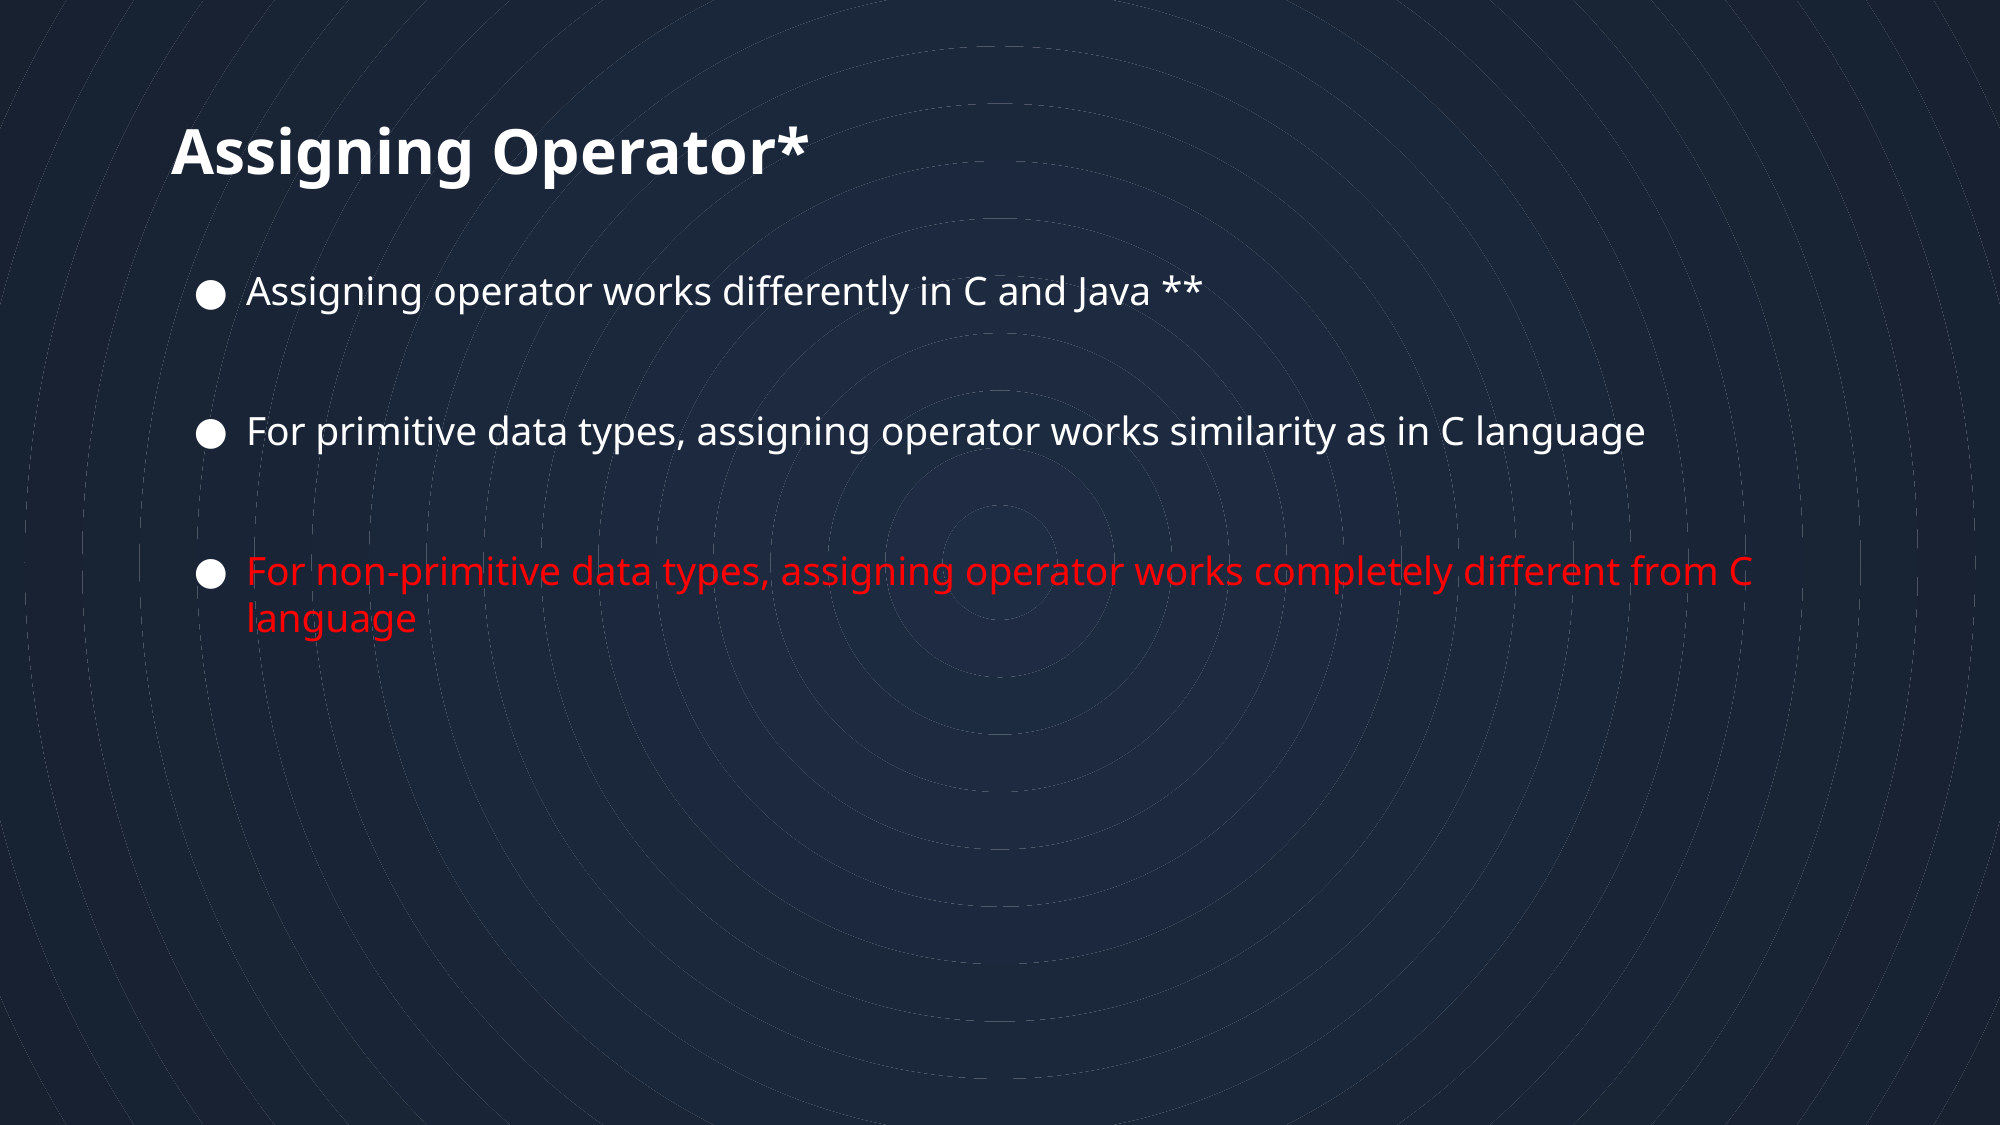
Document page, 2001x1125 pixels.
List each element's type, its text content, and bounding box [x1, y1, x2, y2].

list Assigning operator works differently in C and Java ** For primitive data types, assigning operator works similarity as in C language For non-primitive data types, assigning operator works completely different from C language [156, 252, 1844, 1000]
title Assigning Operator* [156, 97, 1844, 223]
